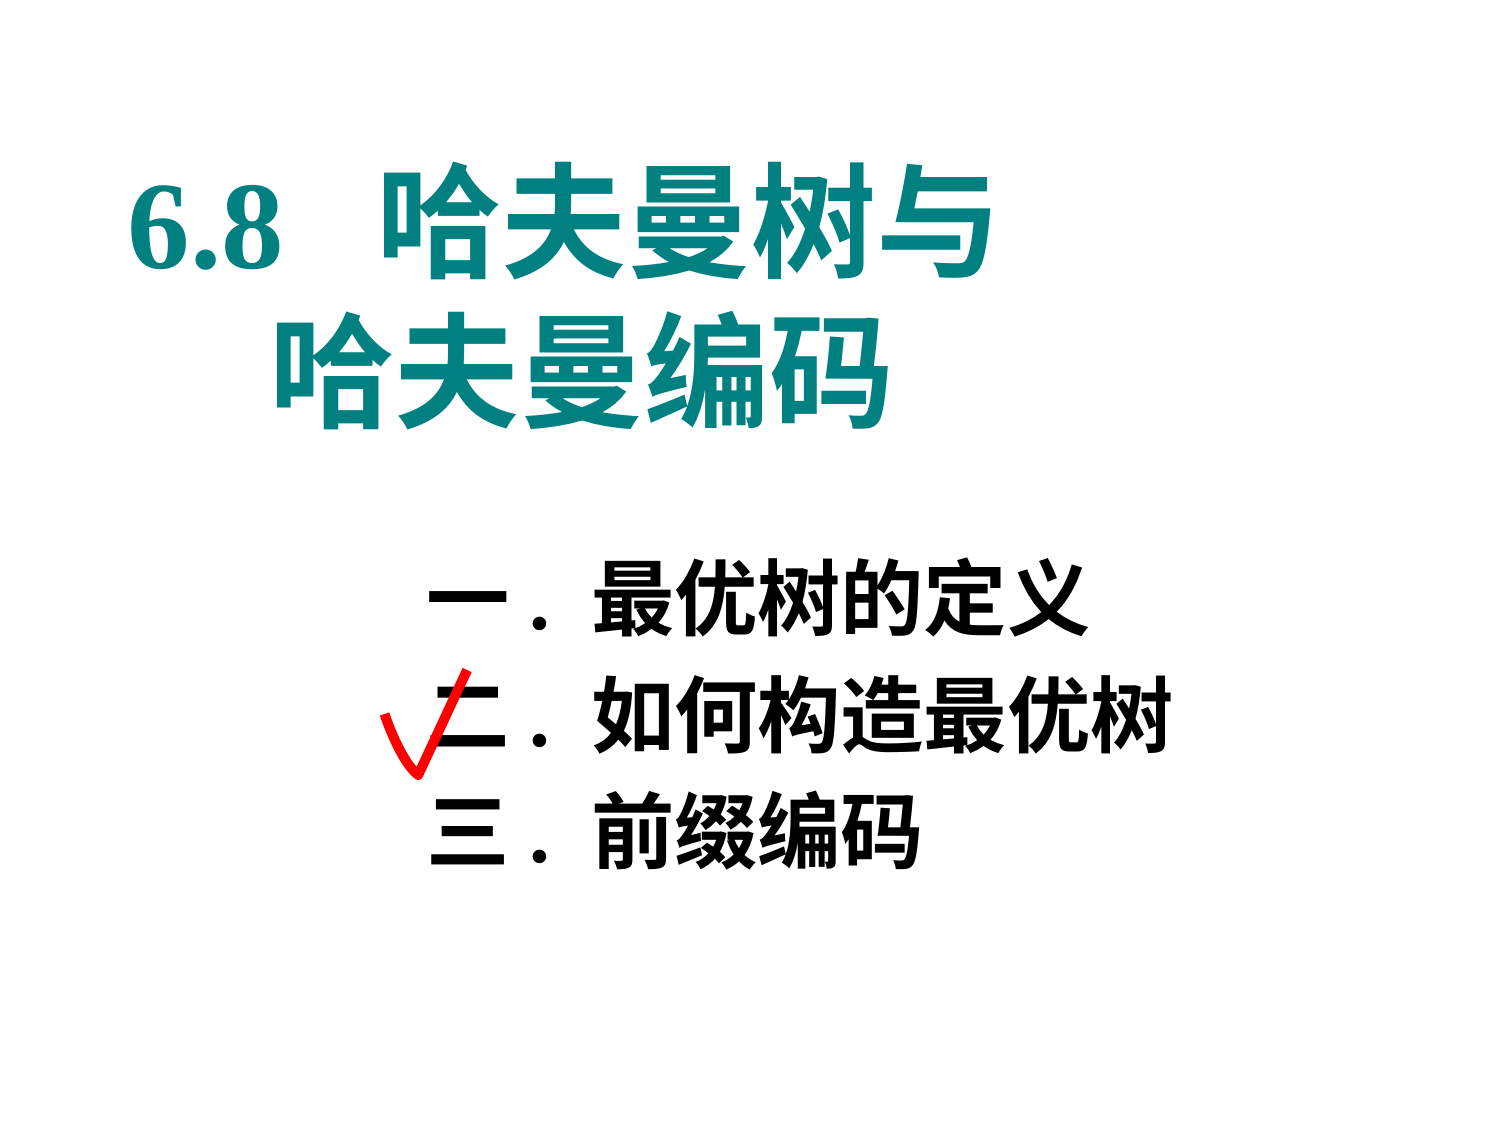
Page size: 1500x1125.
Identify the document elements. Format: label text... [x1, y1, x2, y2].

title 6.8 哈夫曼树与 哈夫曼编码 [112, 199, 1438, 388]
text_box [384, 670, 468, 775]
list 一. 最优树的定义 二. 如何构造最优树 三. 前缀编码 [411, 538, 1247, 977]
